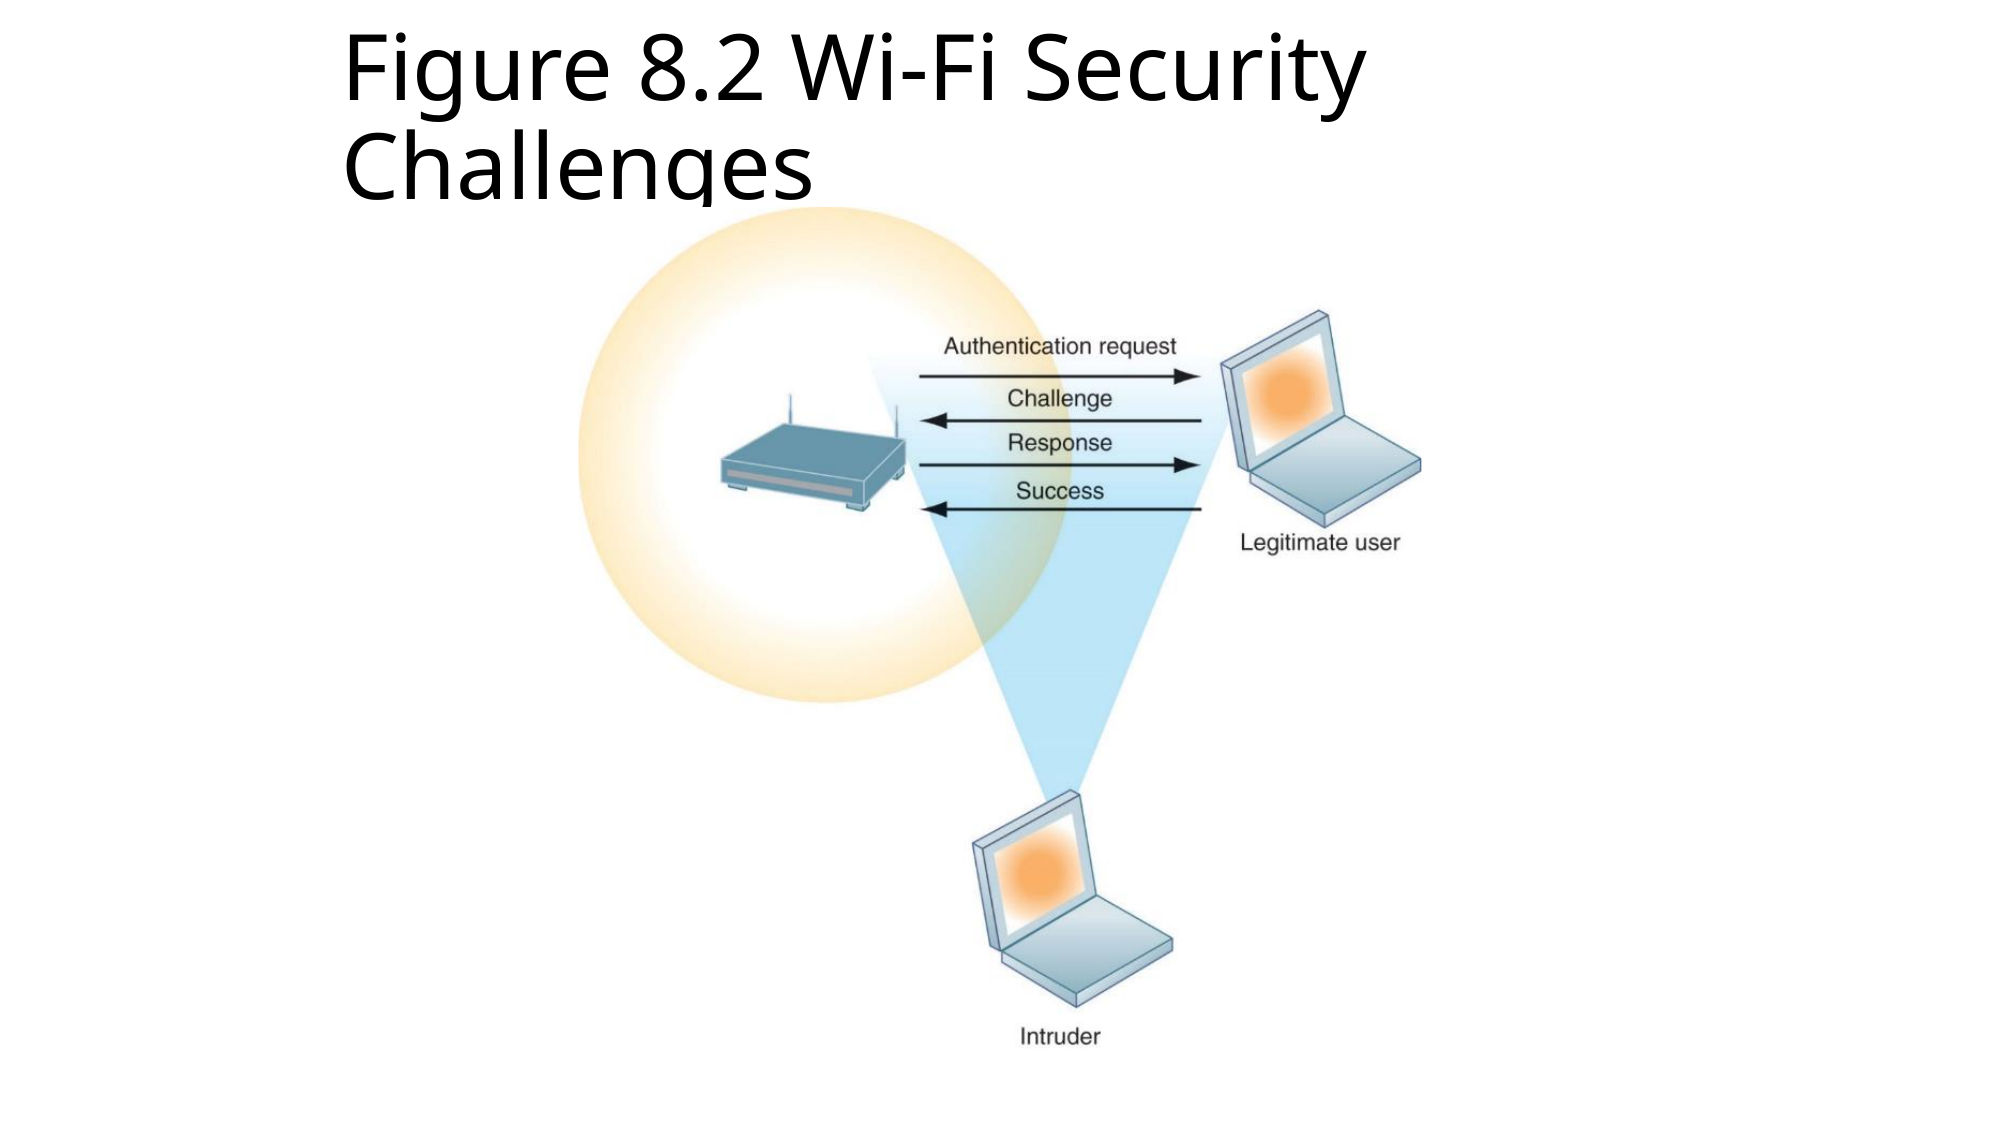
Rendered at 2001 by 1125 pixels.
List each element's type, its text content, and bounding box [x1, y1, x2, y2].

picture [578, 207, 1422, 1049]
title Figure 8.2 Wi-Fi Security Challenges [326, 14, 1677, 227]
